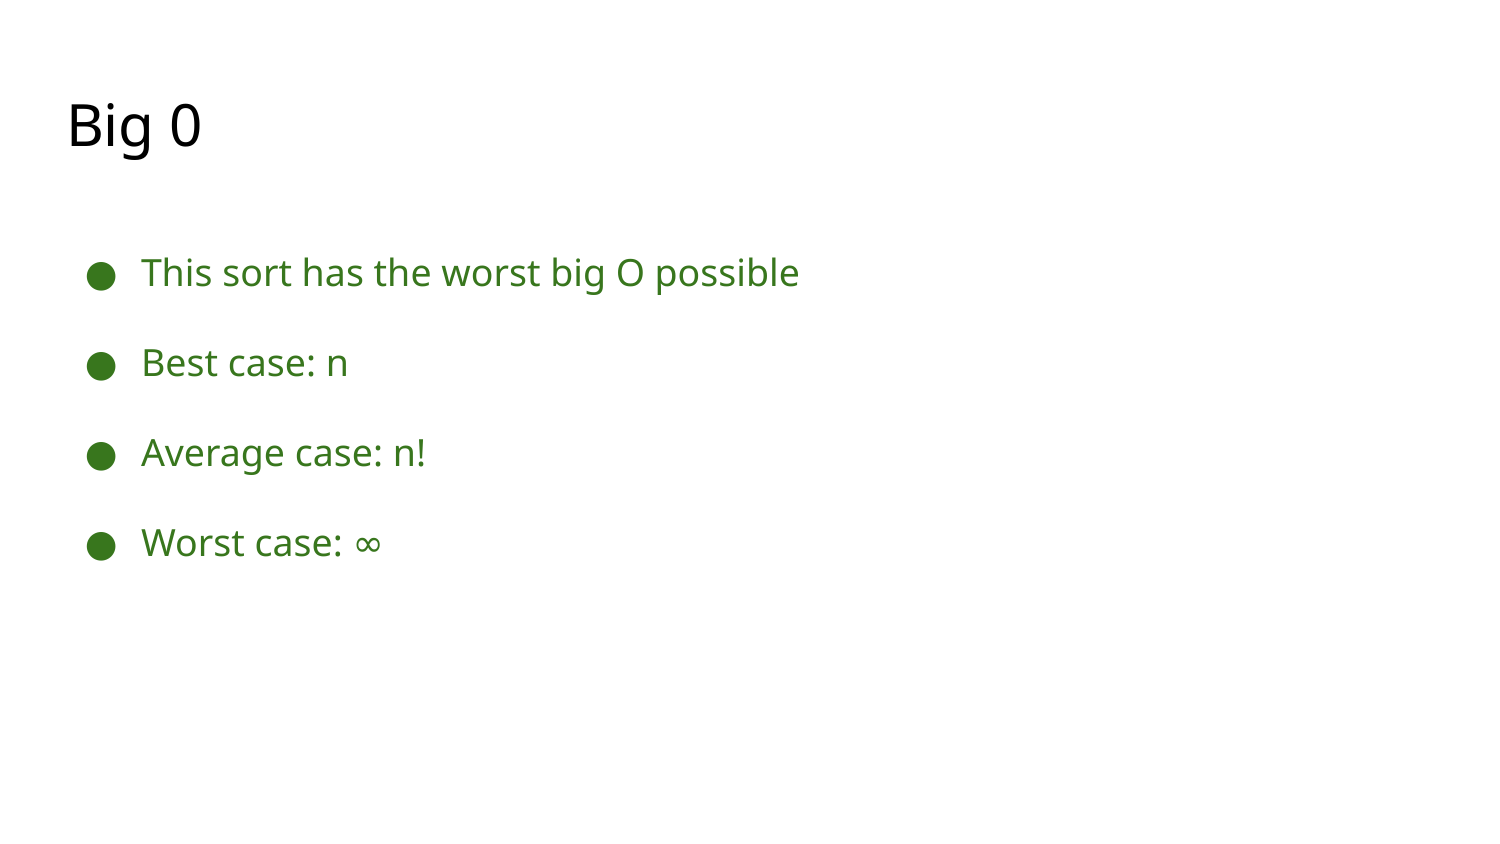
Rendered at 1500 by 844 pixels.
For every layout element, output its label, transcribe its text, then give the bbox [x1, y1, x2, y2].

title Big 0 [51, 72, 1449, 167]
list This sort has the worst big O possible Best case: n Average case: n! Worst case: ∞ [51, 189, 1449, 750]
